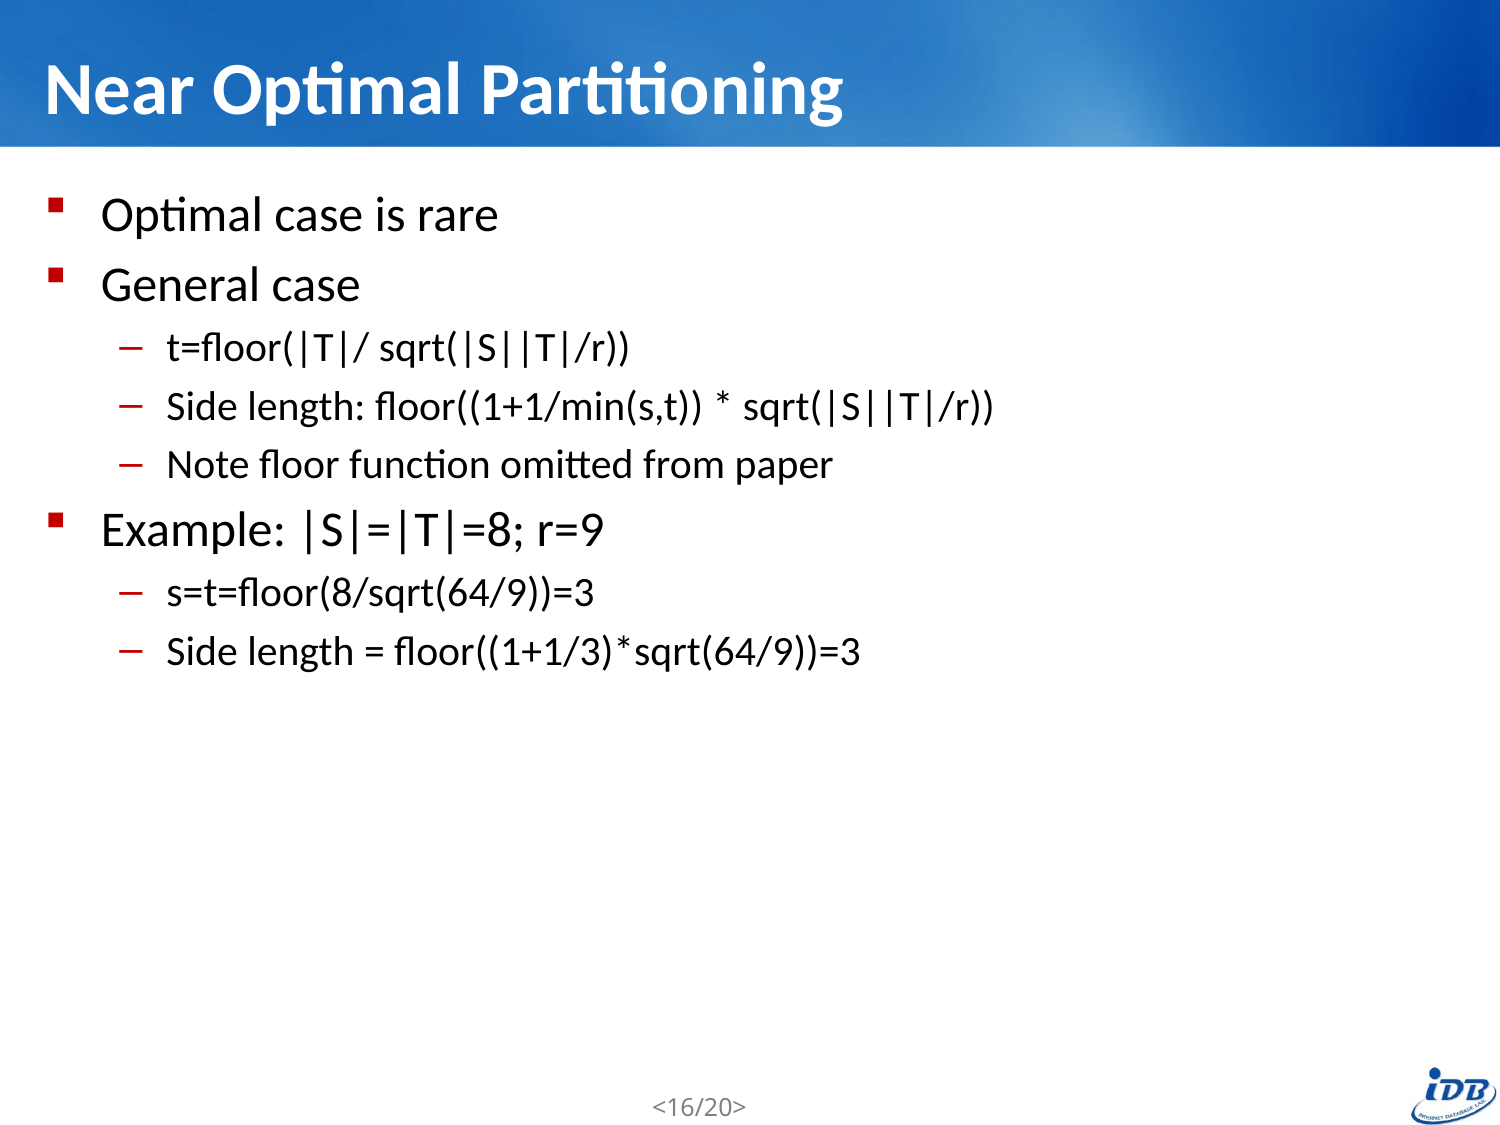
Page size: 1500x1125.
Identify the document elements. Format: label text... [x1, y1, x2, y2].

list Optimal case is rare General case t=floor(|T|/ sqrt(|S||T|/r)) Side length: floor((1+1/min(s,t)) * sqrt(|S||T|/r)) Note floor function omitted from paper Example: |S|=|T|=8; r=9 s=t=floor(8/sqrt(64/9))=3 Side length = floor((1+1/3)*sqrt(64/9))=3 [29, 174, 1471, 1071]
title Near Optimal Partitioning [29, 19, 1471, 149]
picture [0, 0, 1500, 1125]
